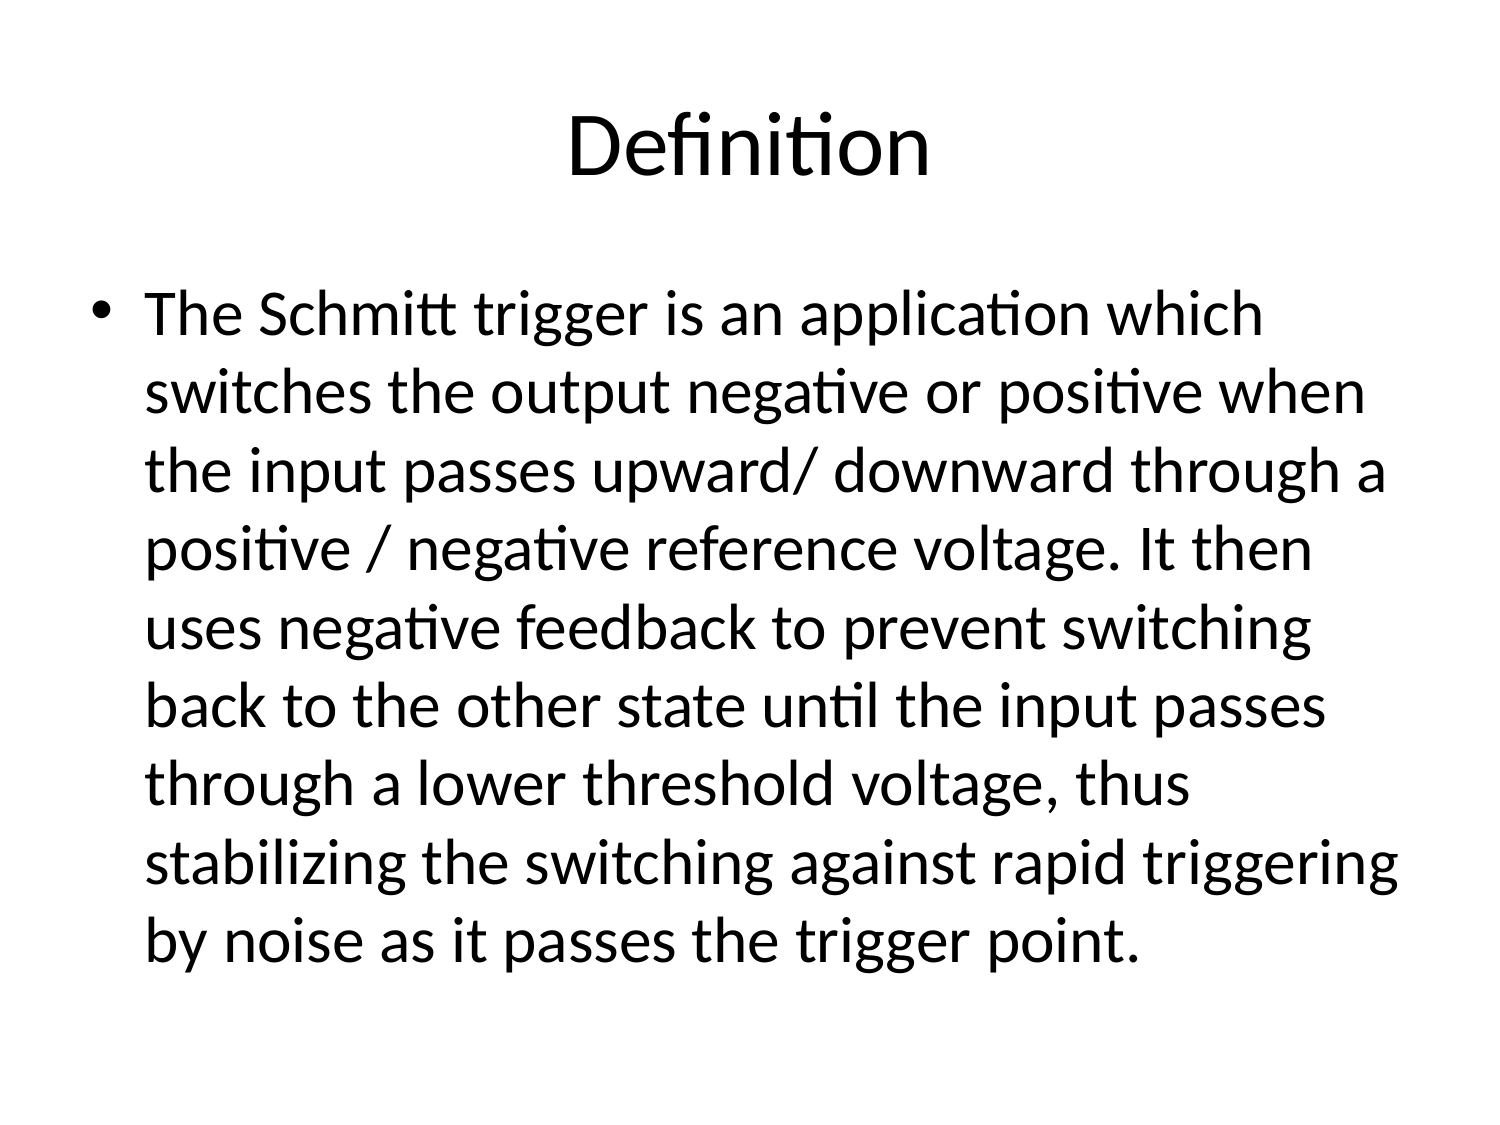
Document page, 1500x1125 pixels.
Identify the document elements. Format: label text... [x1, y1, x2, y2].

list The Schmitt trigger is an application which switches the output negative or positive when the input passes upward/ downward through a positive / negative reference voltage. It then uses negative feedback to prevent switching back to the other state until the input passes through a lower threshold voltage, thus stabilizing the switching against rapid triggering by noise as it passes the trigger point. [75, 262, 1425, 1005]
title Definition [75, 45, 1425, 233]
